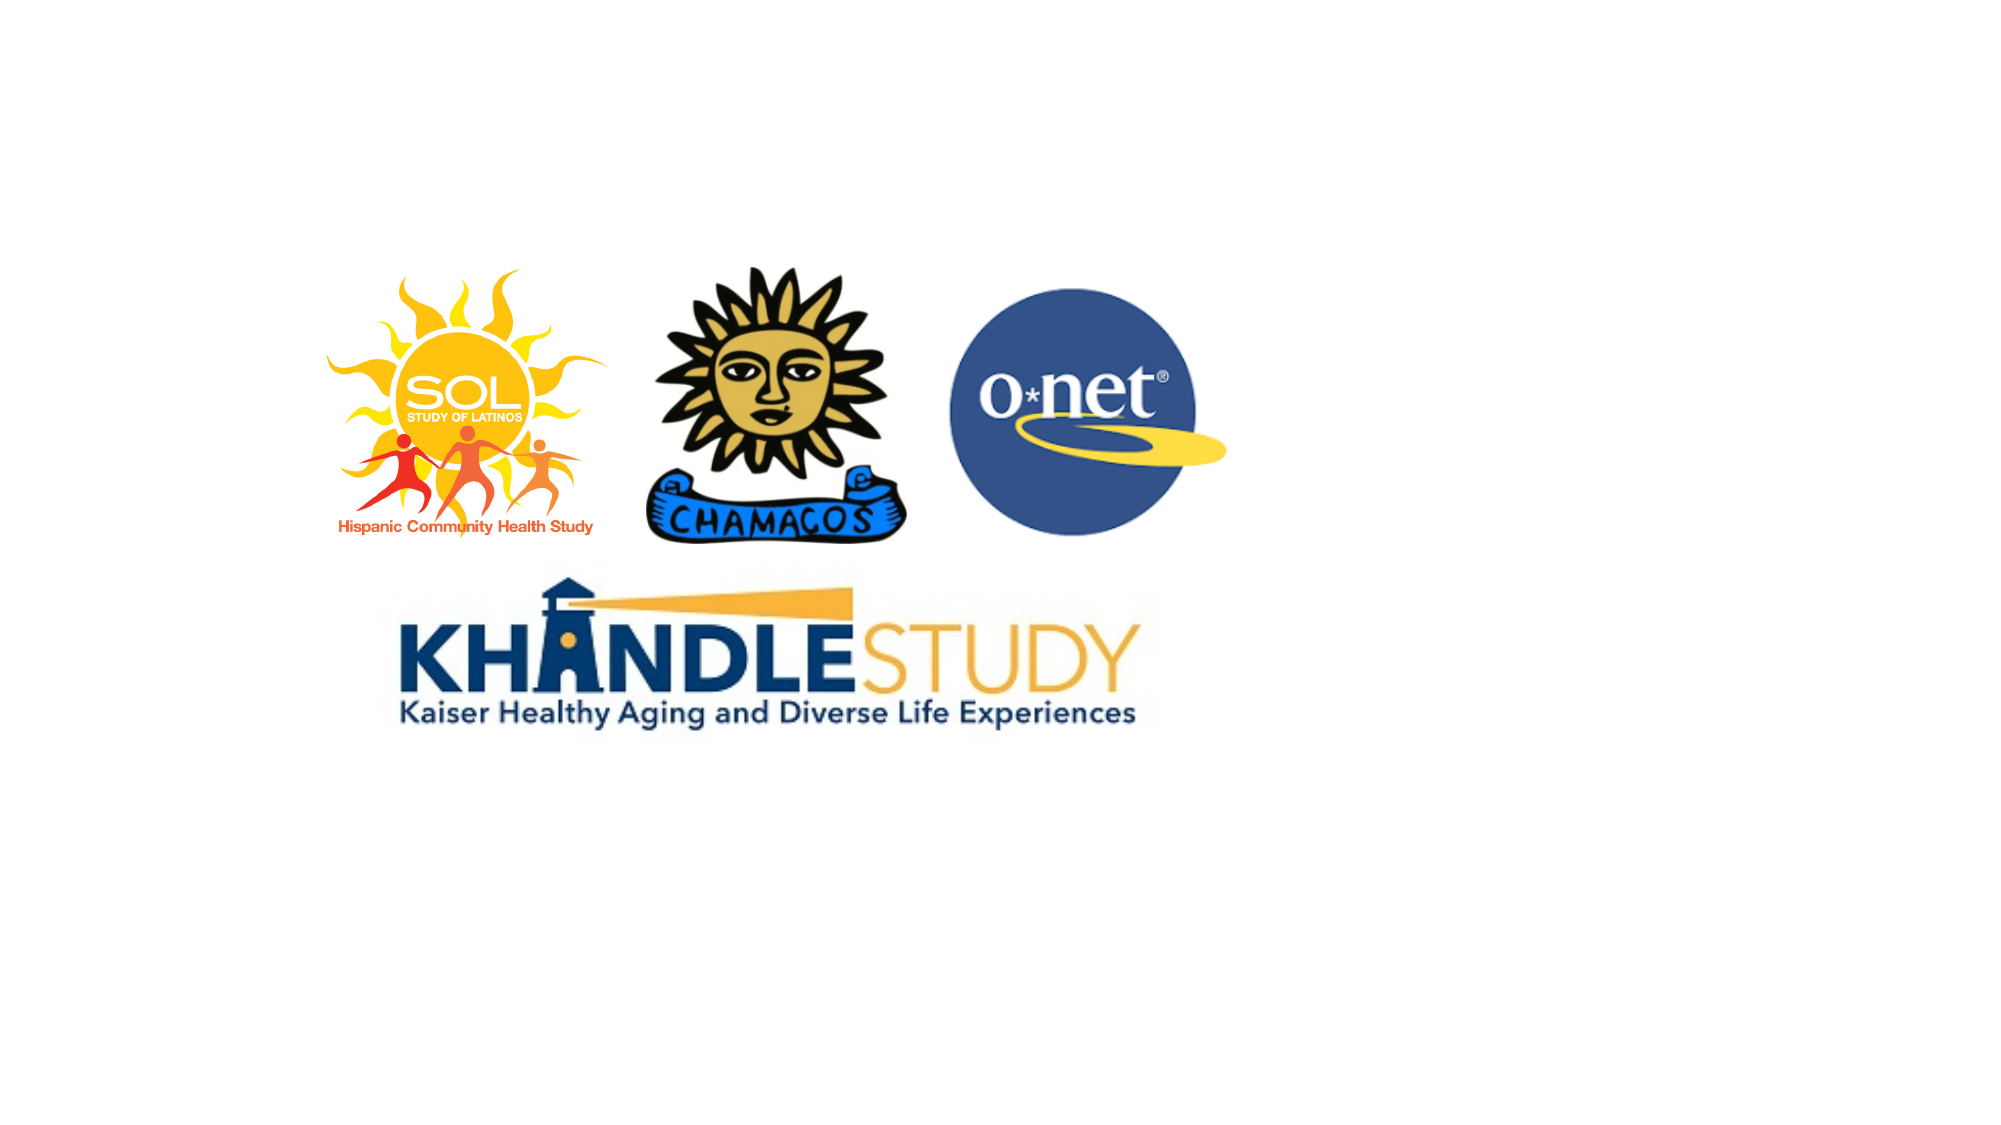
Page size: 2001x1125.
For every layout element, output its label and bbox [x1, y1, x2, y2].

text_box [308, 248, 927, 563]
picture [379, 261, 1233, 748]
